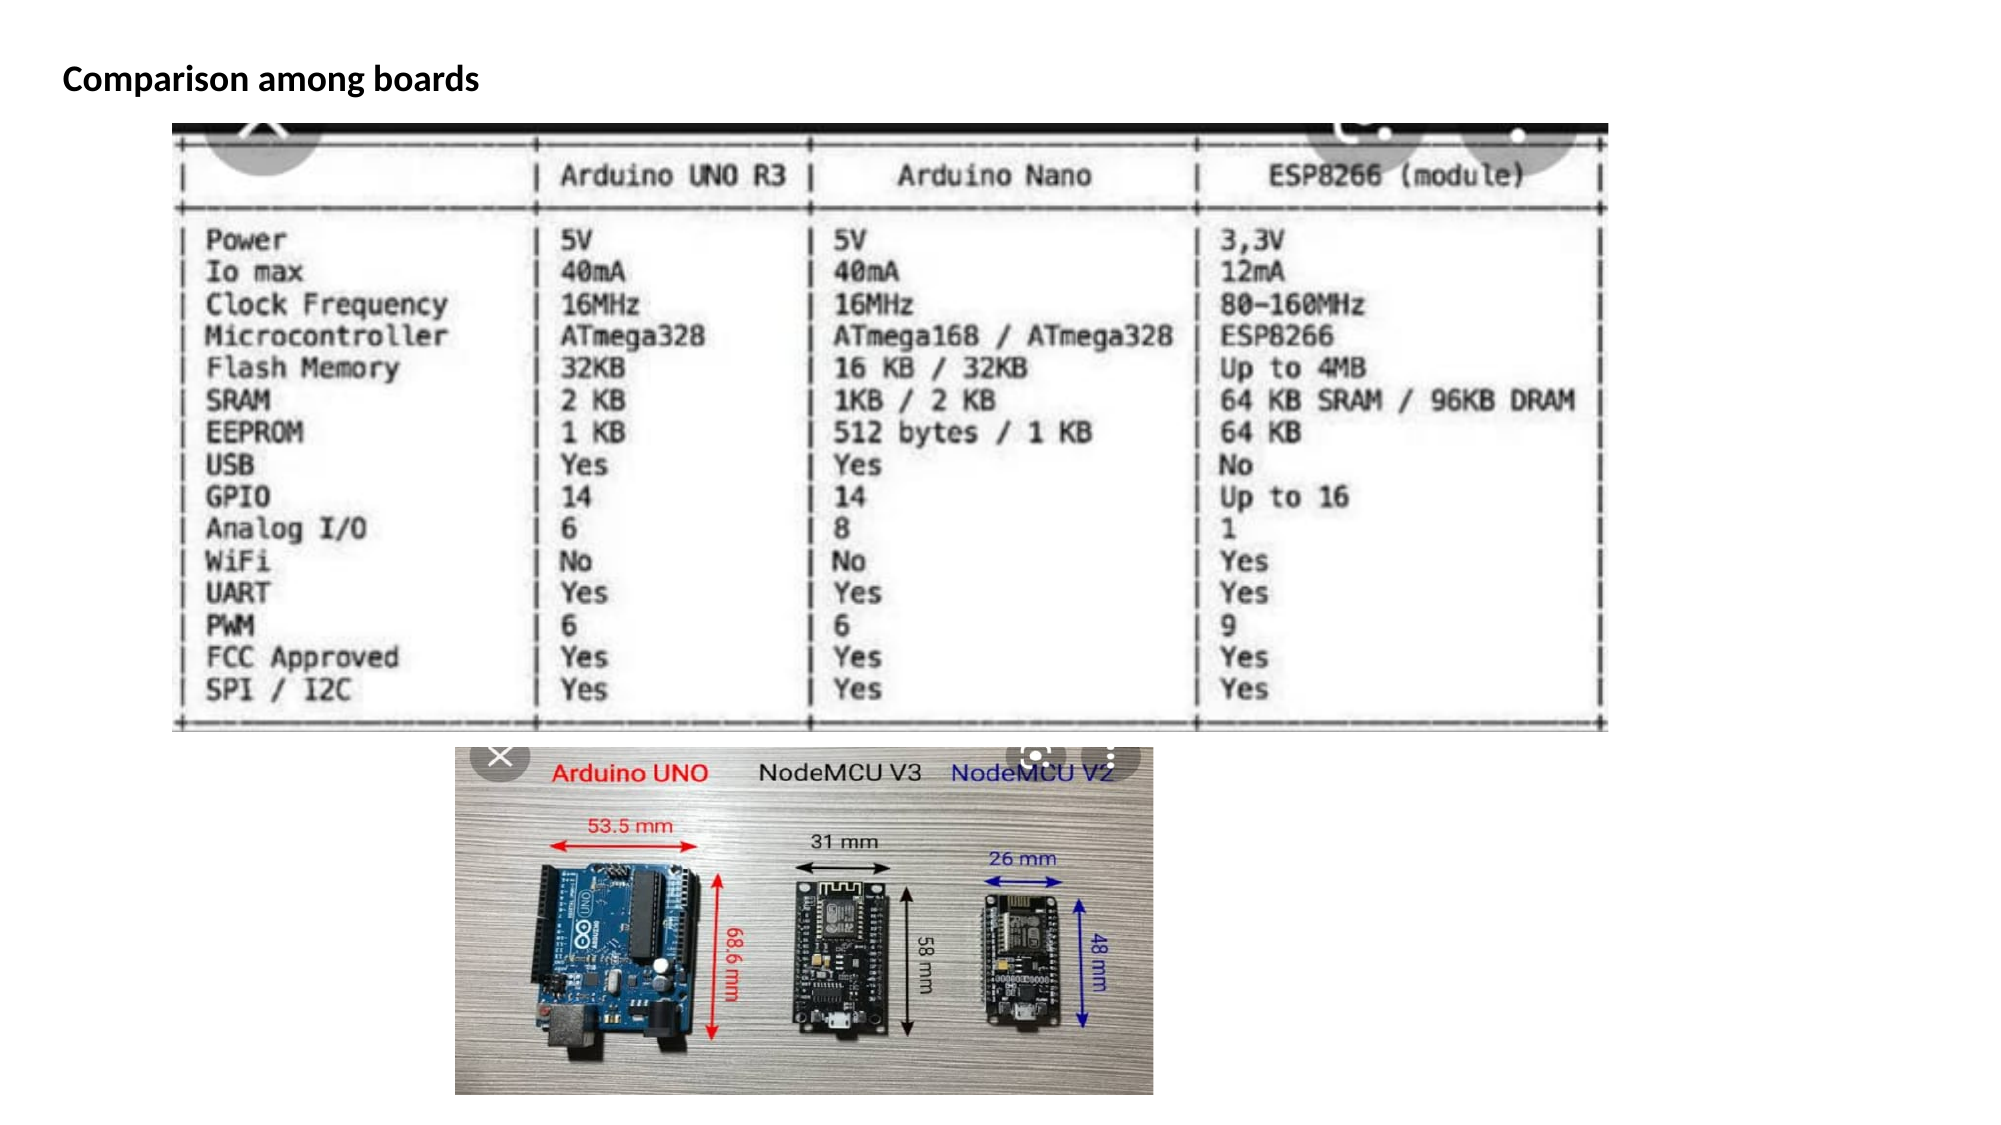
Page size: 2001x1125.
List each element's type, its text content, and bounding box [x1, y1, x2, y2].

text_box Comparison among boards [48, 46, 1122, 107]
picture [171, 123, 1609, 732]
picture [455, 747, 1154, 1095]
